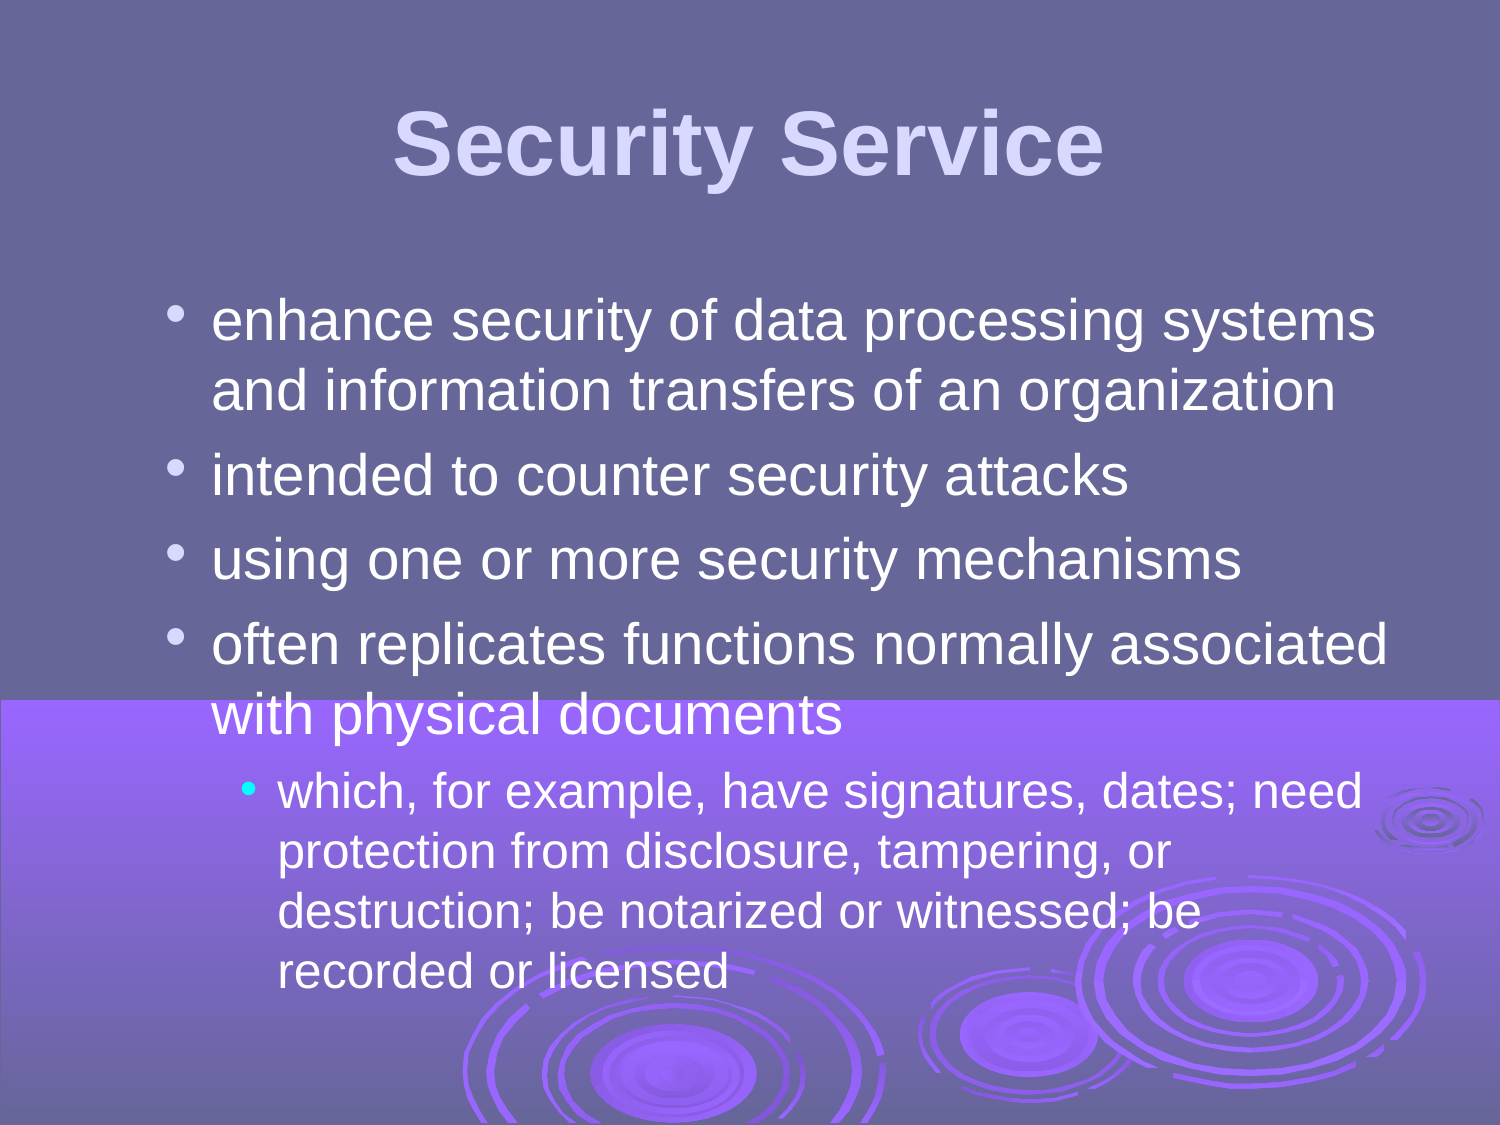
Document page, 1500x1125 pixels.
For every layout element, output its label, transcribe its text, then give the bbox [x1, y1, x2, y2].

text_box Security Service [74, 45, 1425, 233]
picture [984, 1088, 1073, 1095]
text_box enhance security of data processing systems and information transfers of an organization intended to counter security attacks using one or more security mechanisms often replicates functions normally associated with physical documents which, for example, have signatures, dates; need protection from disclosure, tampering, or destruction; be notarized or witnessed; be recorded or licensed [74, 274, 1425, 1088]
